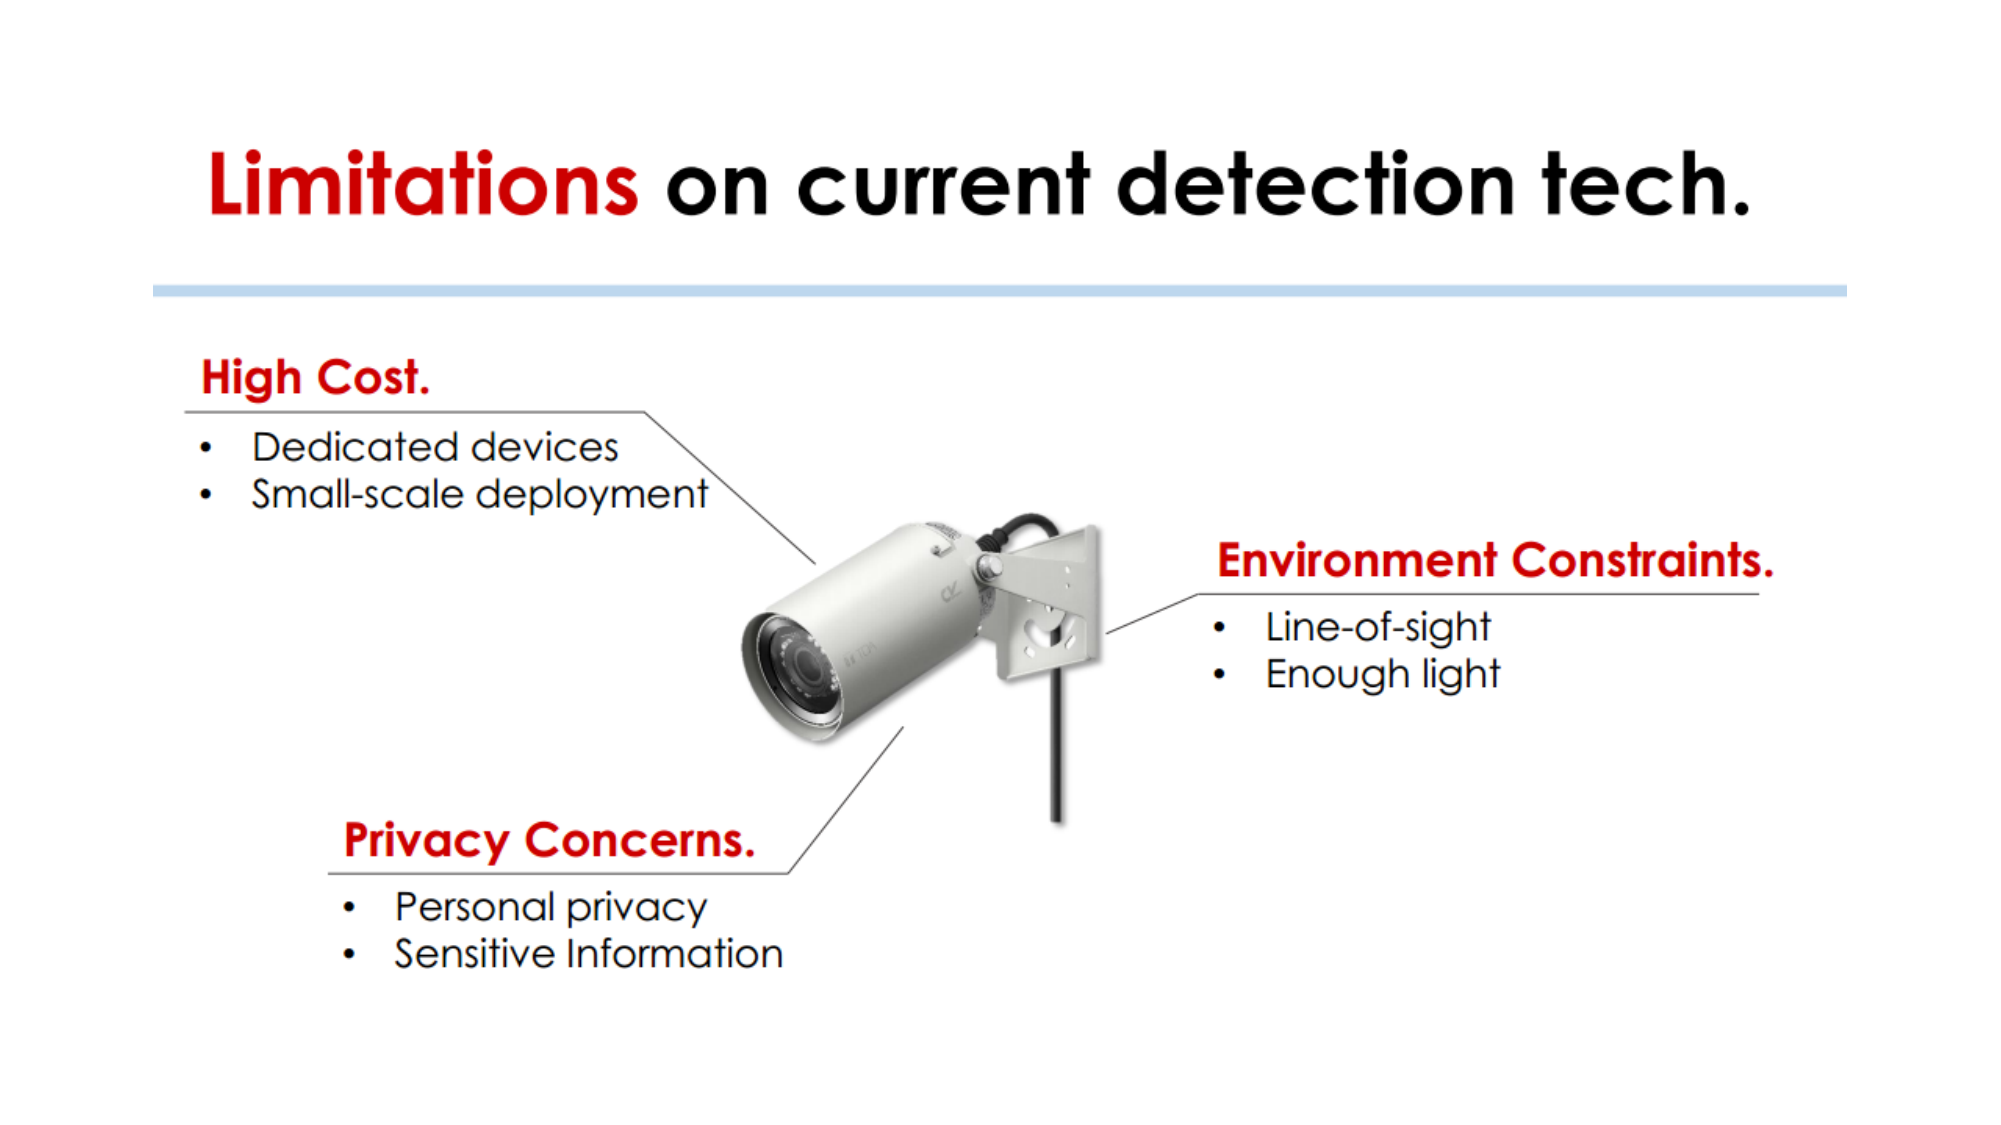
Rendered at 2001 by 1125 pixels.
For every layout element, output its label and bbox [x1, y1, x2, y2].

picture [153, 120, 1847, 1005]
